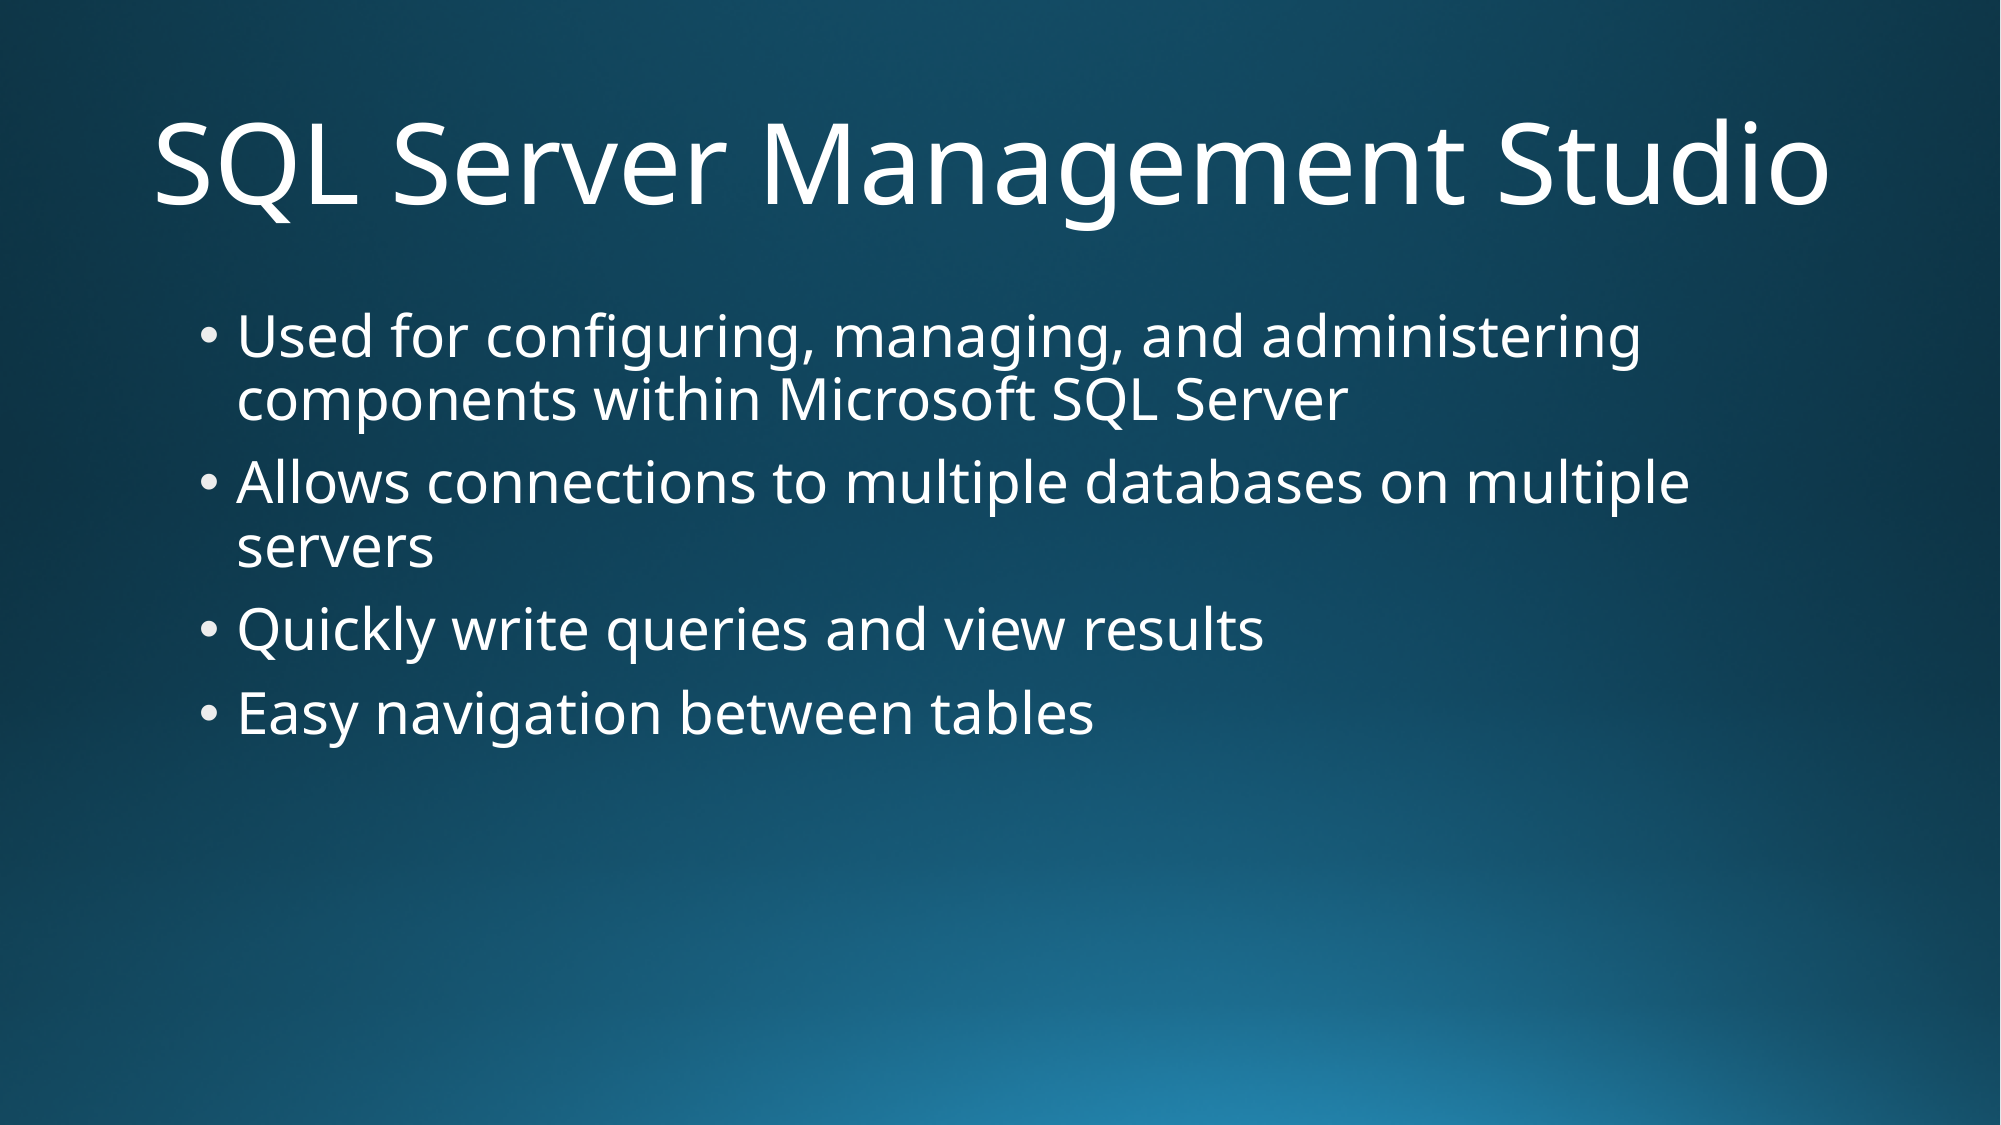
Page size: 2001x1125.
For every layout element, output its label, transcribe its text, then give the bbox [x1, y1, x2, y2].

list Used for configuring, managing, and administering components within Microsoft SQL Server Allows connections to multiple databases on multiple servers Quickly write queries and view results Easy navigation between tables [183, 299, 1863, 1014]
picture [0, 0, 2001, 1125]
title SQL Server Management Studio [137, 59, 1863, 278]
